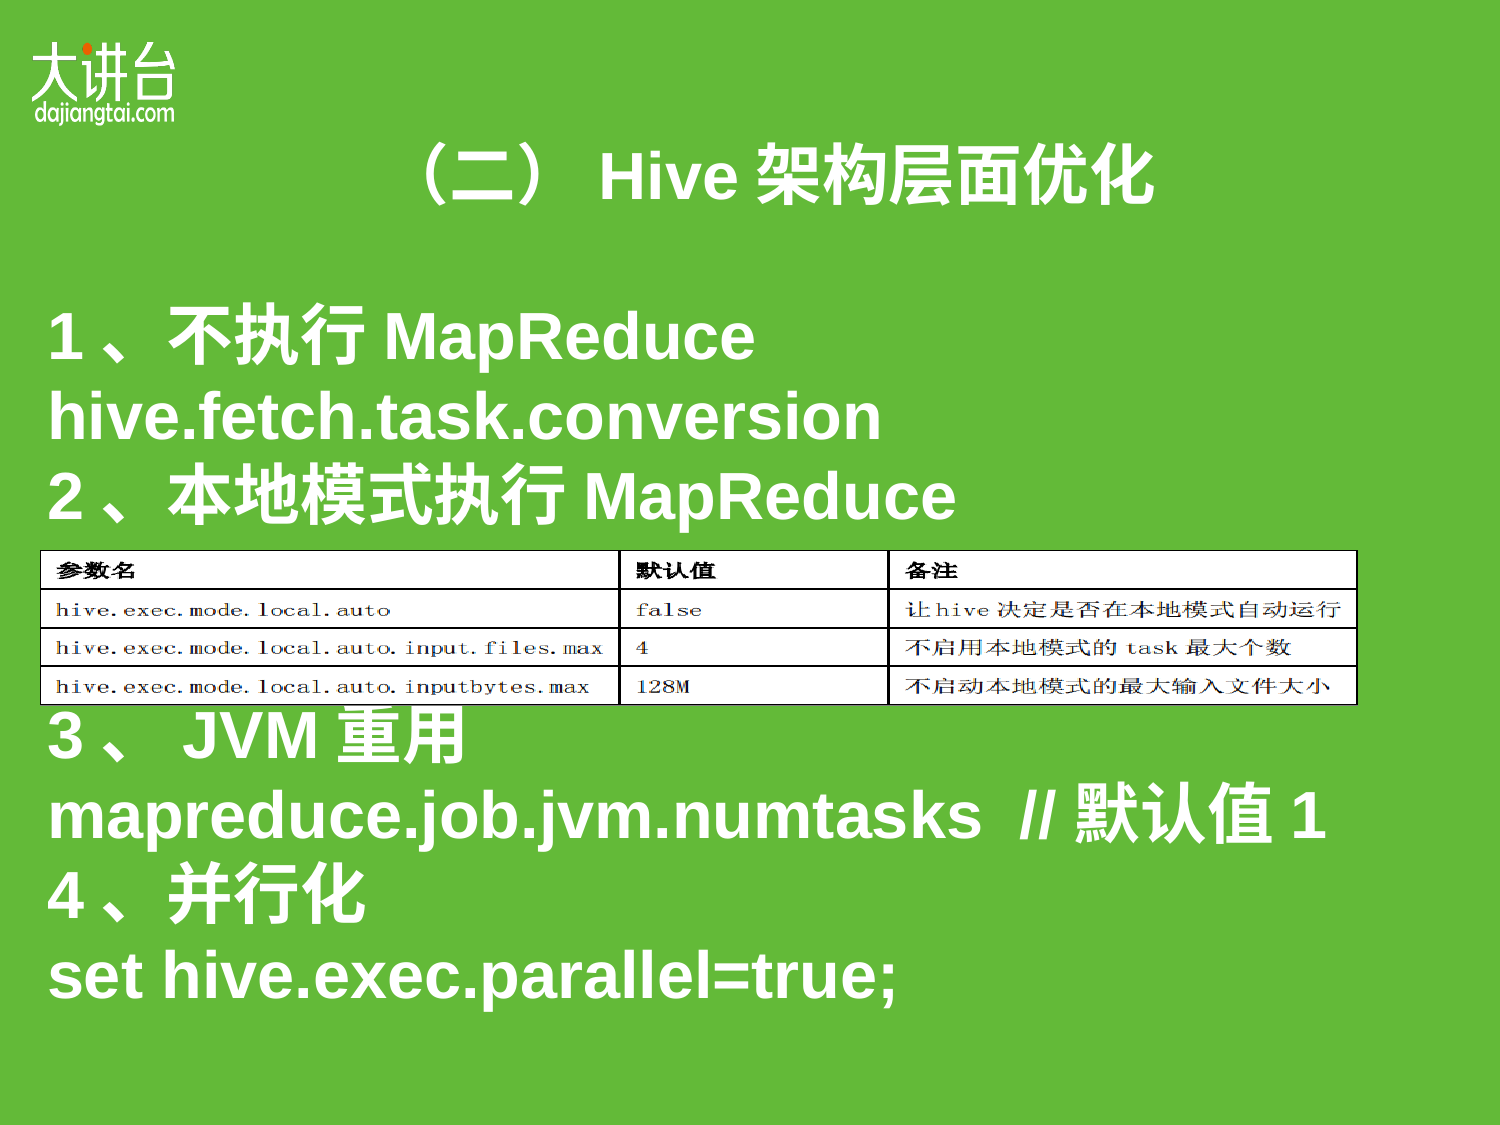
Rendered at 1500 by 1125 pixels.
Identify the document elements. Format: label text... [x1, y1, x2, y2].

picture [40, 550, 1358, 706]
picture [32, 42, 176, 126]
text_box （二）Hive架构层面优化 1、不执行MapReduce hive.fetch.task.conversion 2、本地模式执行MapReduce 3、JVM重用 mapreduce.job.jvm.numtasks //默认值1 4、并行化 set hive.exec.parallel=true; [32, 125, 1460, 1020]
